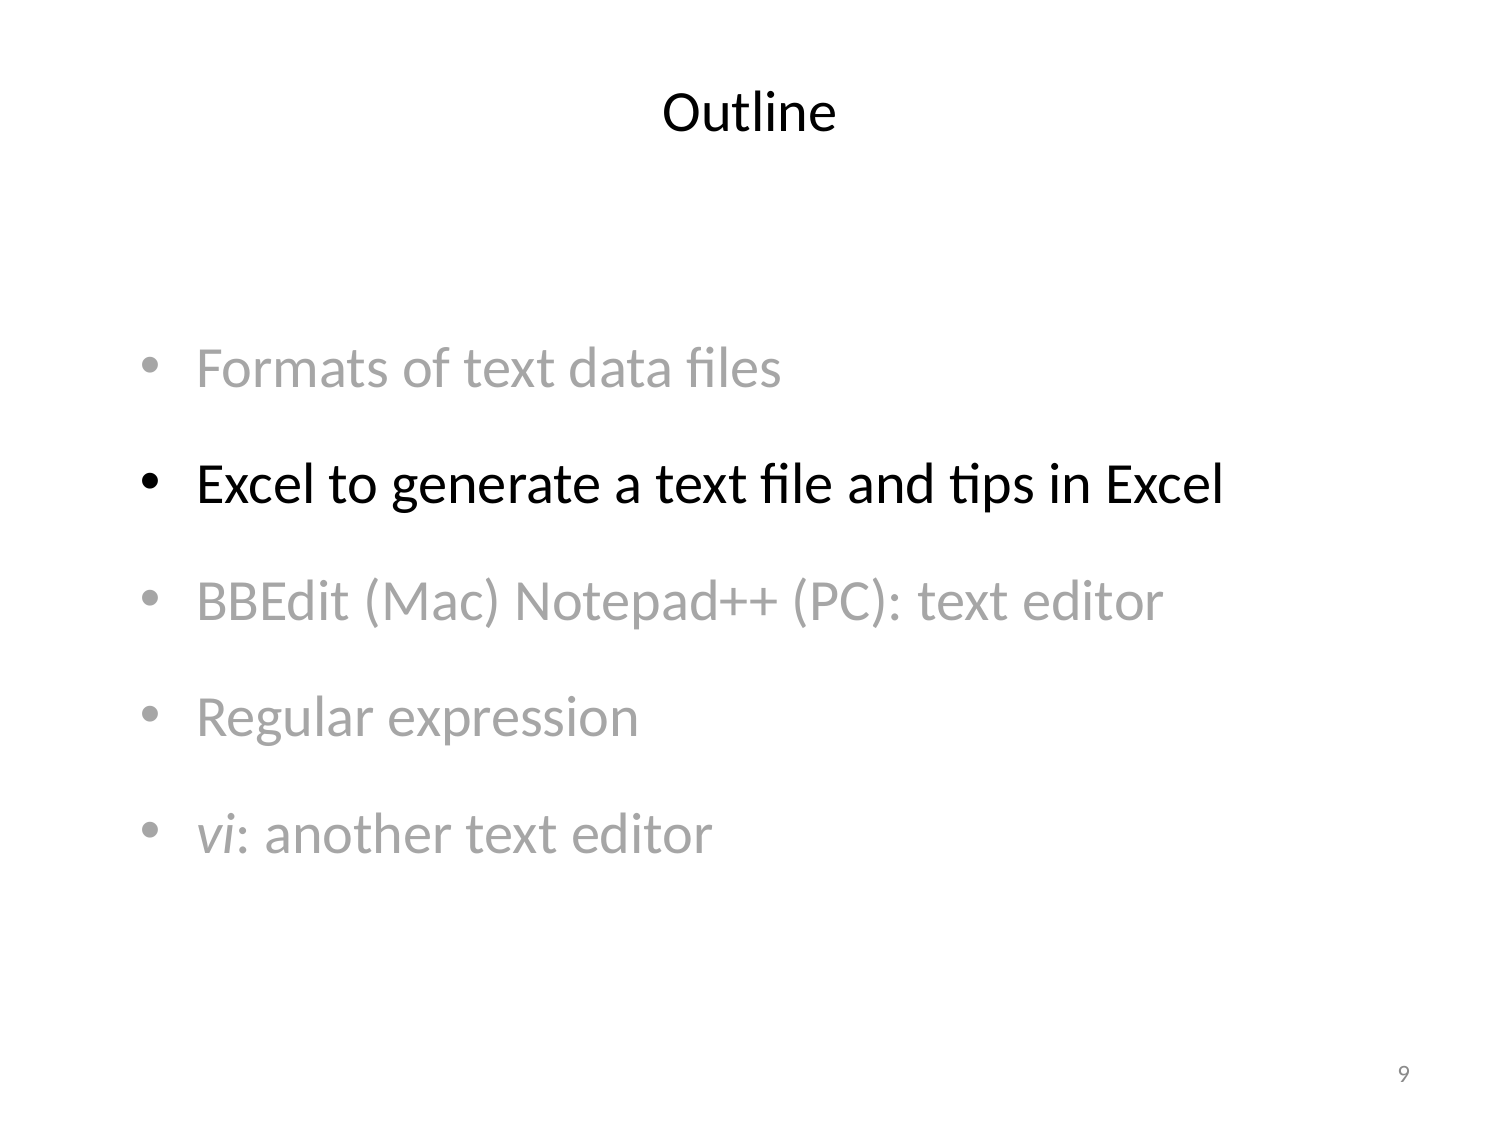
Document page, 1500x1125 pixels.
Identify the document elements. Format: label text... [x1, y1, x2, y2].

slide_number 9 [1074, 1042, 1425, 1103]
list Formats of text data files Excel to generate a text file and tips in Excel BBEdit (Mac) Notepad++ (PC): text editor Regular expression vi: another text editor [124, 286, 1425, 927]
title Outline [75, 45, 1425, 172]
